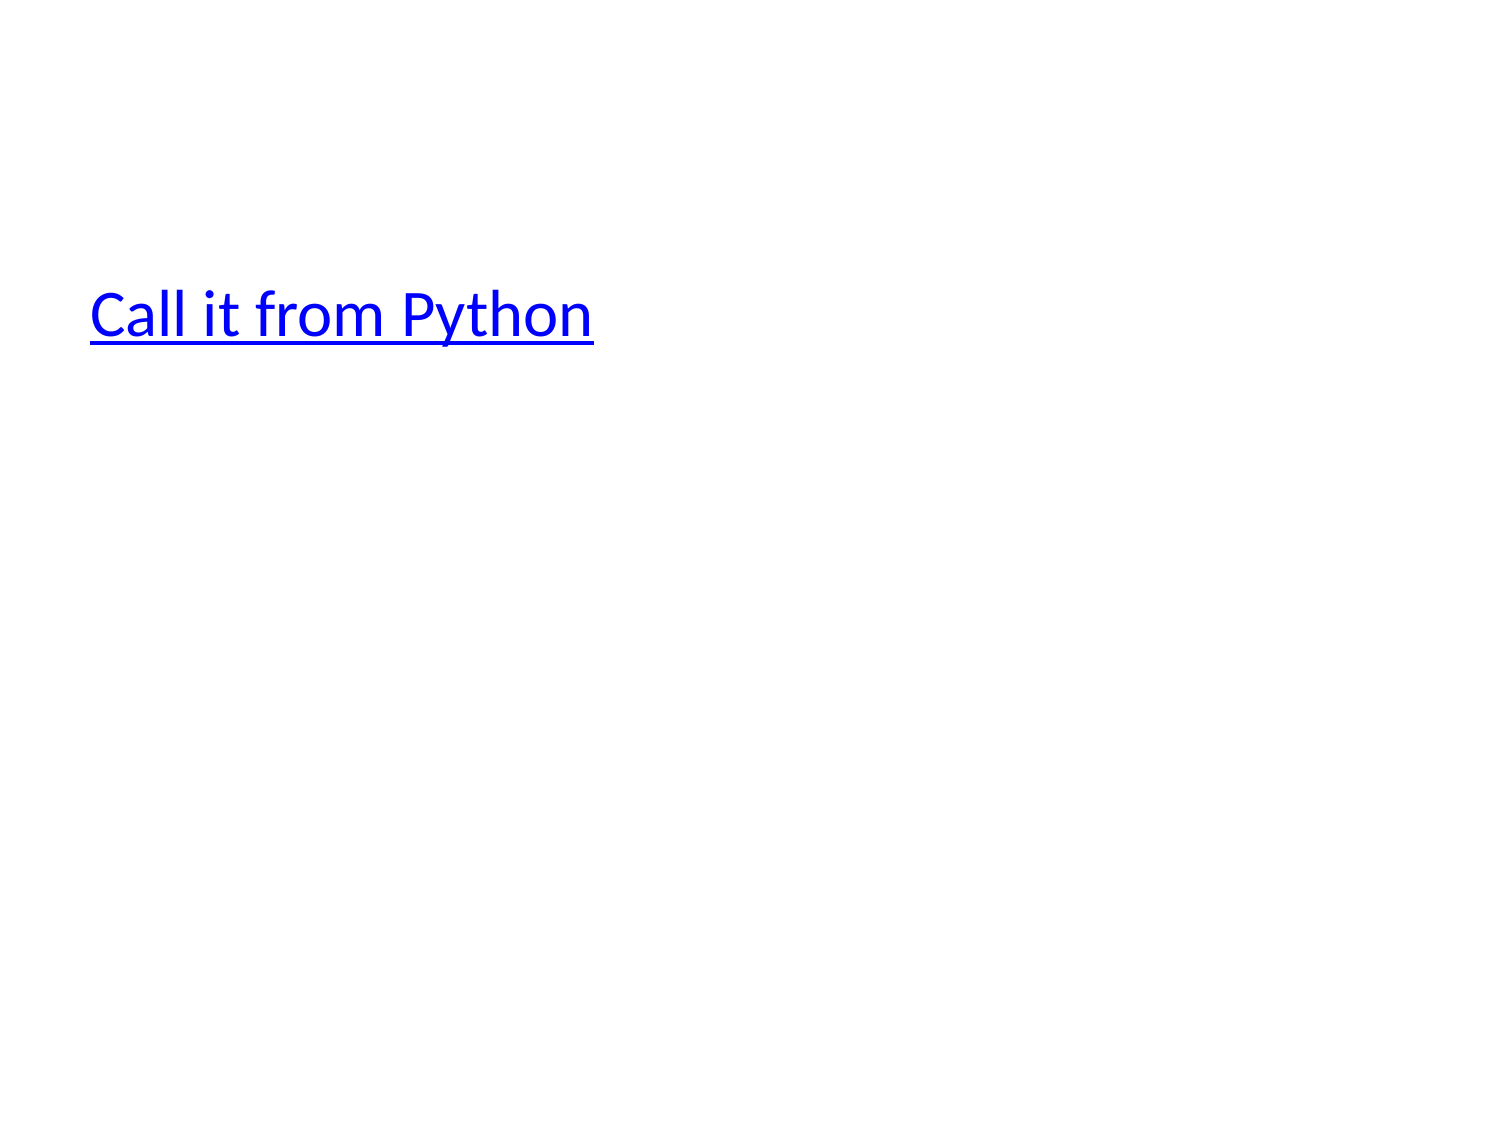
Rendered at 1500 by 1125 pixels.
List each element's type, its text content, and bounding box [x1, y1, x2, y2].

list Call it from Python [75, 262, 1425, 1005]
